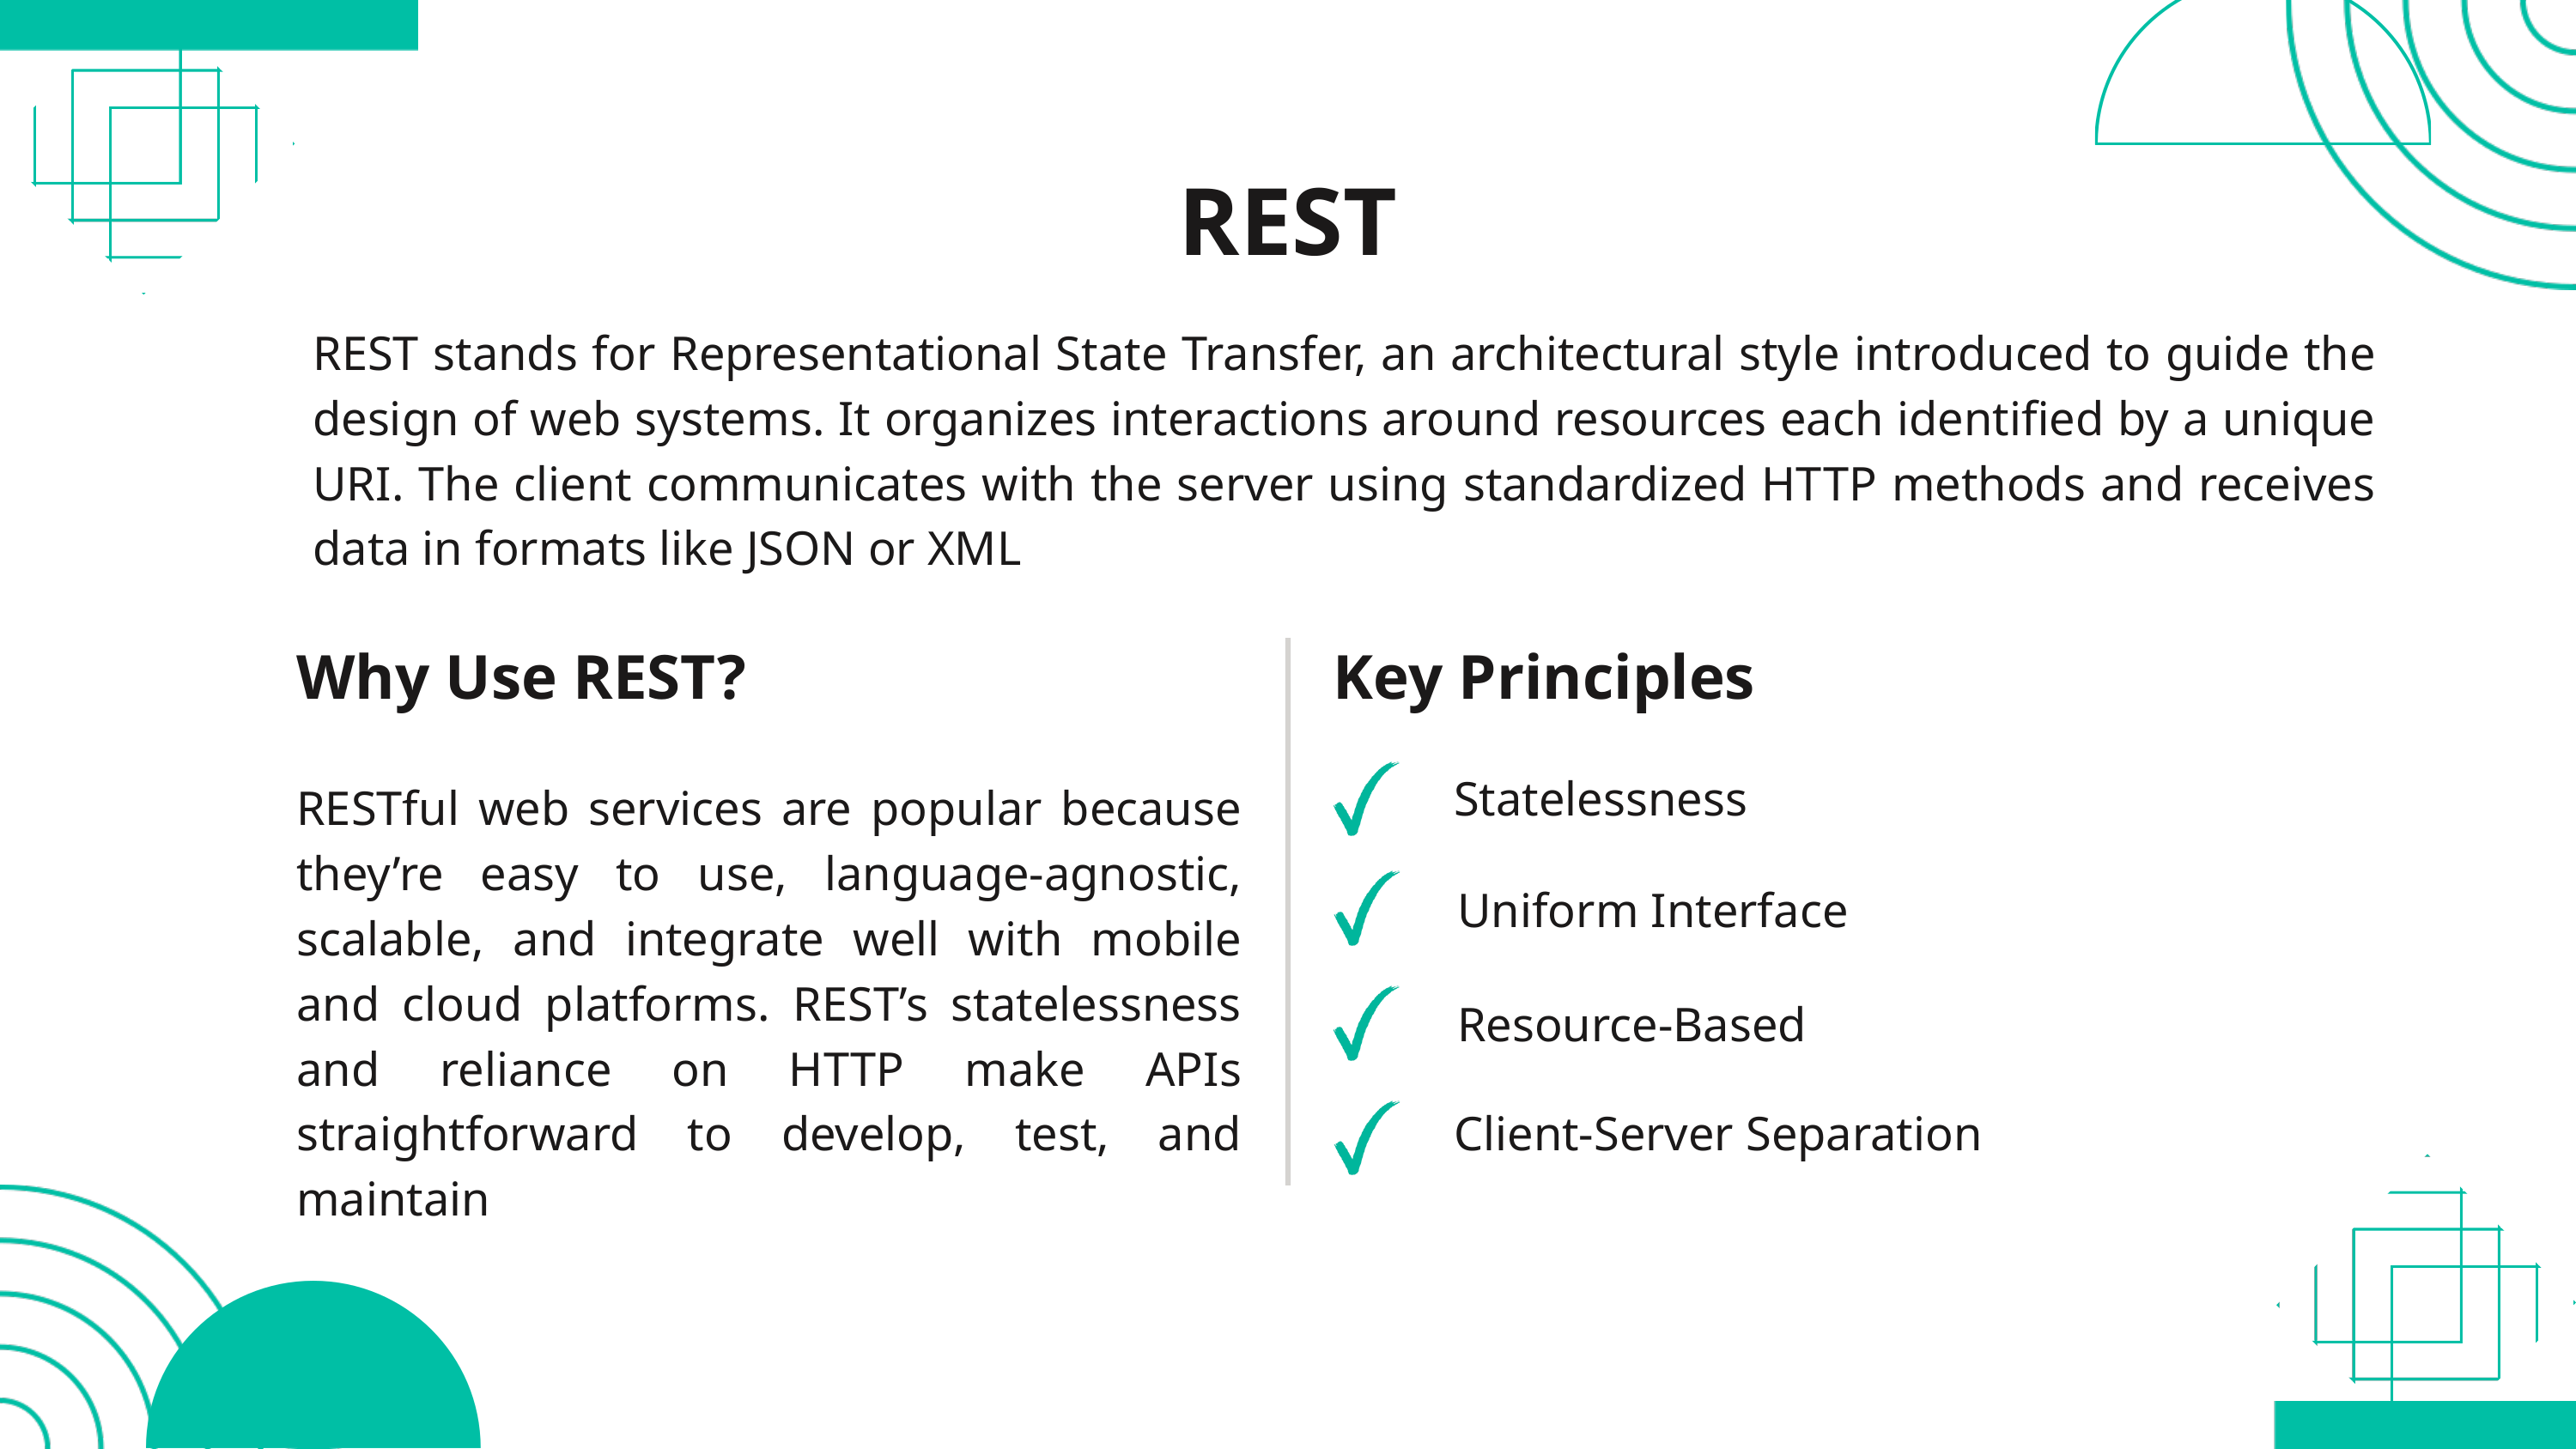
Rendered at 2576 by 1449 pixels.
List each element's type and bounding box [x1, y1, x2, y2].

text_box [0, 0, 2576, 1449]
text_box [2157, 1154, 2576, 1449]
